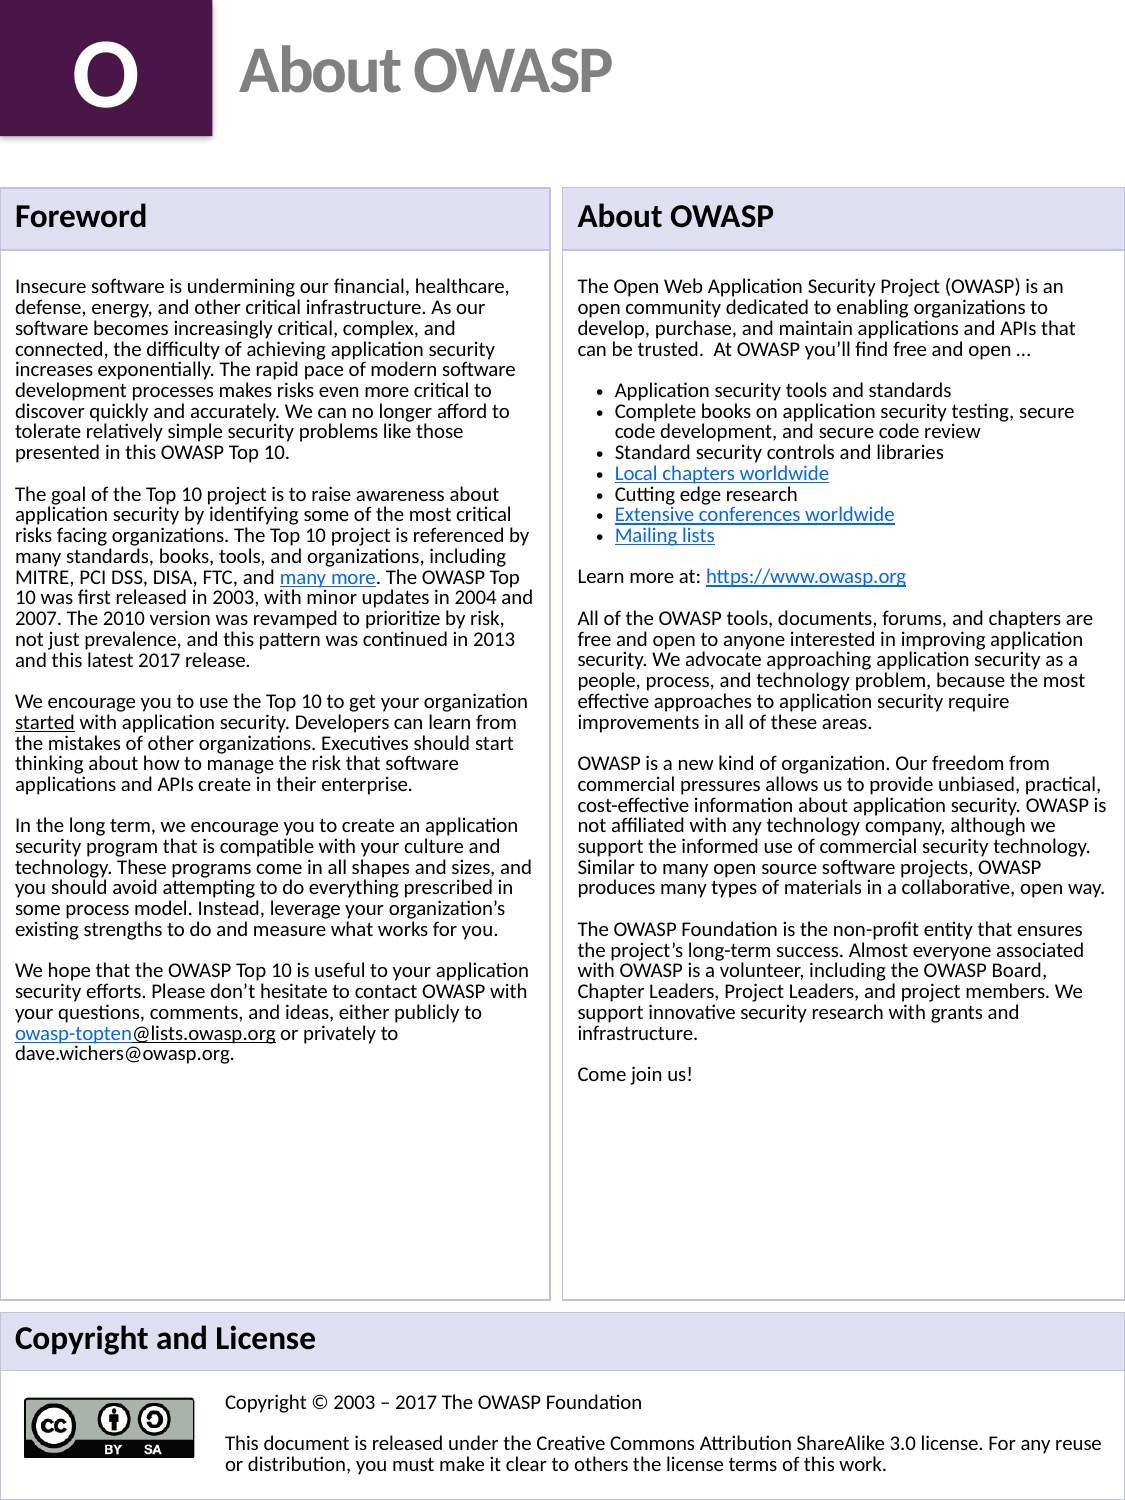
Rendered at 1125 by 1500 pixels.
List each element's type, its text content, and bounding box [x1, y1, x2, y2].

table_cell Copyright © 2003 – 2017 The OWASP Foundation This document is released under the Creative Commons Attribution ShareAlike 3.0 license. For any reuse or distribution, you must make it clear to others the license terms of this work. [1, 1371, 1124, 1499]
title About OWASP [225, 12, 1125, 138]
table_cell The Open Web Application Security Project (OWASP) is an open community dedicated to enabling organizations to develop, purchase, and maintain applications and APIs that can be trusted. At OWASP you’ll find free and open … Application security tools and standards Complete books on application security testing, secure code development, and secure code review Standard security controls and libraries Local chapters worldwide Cutting edge research Extensive conferences worldwide Mailing lists Learn more at: https://www.owasp.org All of the OWASP tools, documents, forums, and chapters are free and open to anyone interested in improving application security. We advocate approaching application security as a people, process, and technology problem, because the most effective approaches to application security require improvements in all of these areas. OWASP is a new kind of organization. Our freedom from commercial pressures allows us to provide unbiased, practical, cost-effective information about application security. OWASP is not affiliated with any technology company, although we support the informed use of commercial security technology. Similar to many open source software projects, OWASP produces many types of materials in a collaborative, open way. The OWASP Foundation is the non-profit entity that ensures the project’s long-term success. Almost everyone associated with OWASP is a volunteer, including the OWASP Board, Chapter Leaders, Project Leaders, and project members. We support innovative security research with grants and infrastructure. Come join us! [563, 251, 1124, 1299]
table_header Foreword [1, 189, 549, 249]
table_header Copyright and License [1, 1313, 1124, 1370]
table_cell Insecure software is undermining our financial, healthcare, defense, energy, and other critical infrastructure. As our software becomes increasingly critical, complex, and connected, the difficulty of achieving application security increases exponentially. The rapid pace of modern software development processes makes risks even more critical to discover quickly and accurately. We can no longer afford to tolerate relatively simple security problems like those presented in this OWASP Top 10. The goal of the Top 10 project is to raise awareness about application security by identifying some of the most critical risks facing organizations. The Top 10 project is referenced by many standards, books, tools, and organizations, including MITRE, PCI DSS, DISA, FTC, and many more. The OWASP Top 10 was first released in 2003, with minor updates in 2004 and 2007. The 2010 version was revamped to prioritize by risk, not just prevalence, and this pattern was continued in 2013 and this latest 2017 release. We encourage you to use the Top 10 to get your organization started with application security. Developers can learn from the mistakes of other organizations. Executives should start thinking about how to manage the risk that software applications and APIs create in their enterprise. In the long term, we encourage you to create an application security program that is compatible with your culture and technology. These programs come in all shapes and sizes, and you should avoid attempting to do everything prescribed in some process model. Instead, leverage your organization’s existing strengths to do and measure what works for you. We hope that the OWASP Top 10 is useful to your application security efforts. Please don’t hesitate to contact OWASP with your questions, comments, and ideas, either publicly to owasp-topten@lists.owasp.org or privately to dave.wichers@owasp.org. [1, 251, 549, 1299]
list O [0, 0, 213, 137]
table_header About OWASP [563, 188, 1124, 249]
picture [24, 1397, 197, 1459]
